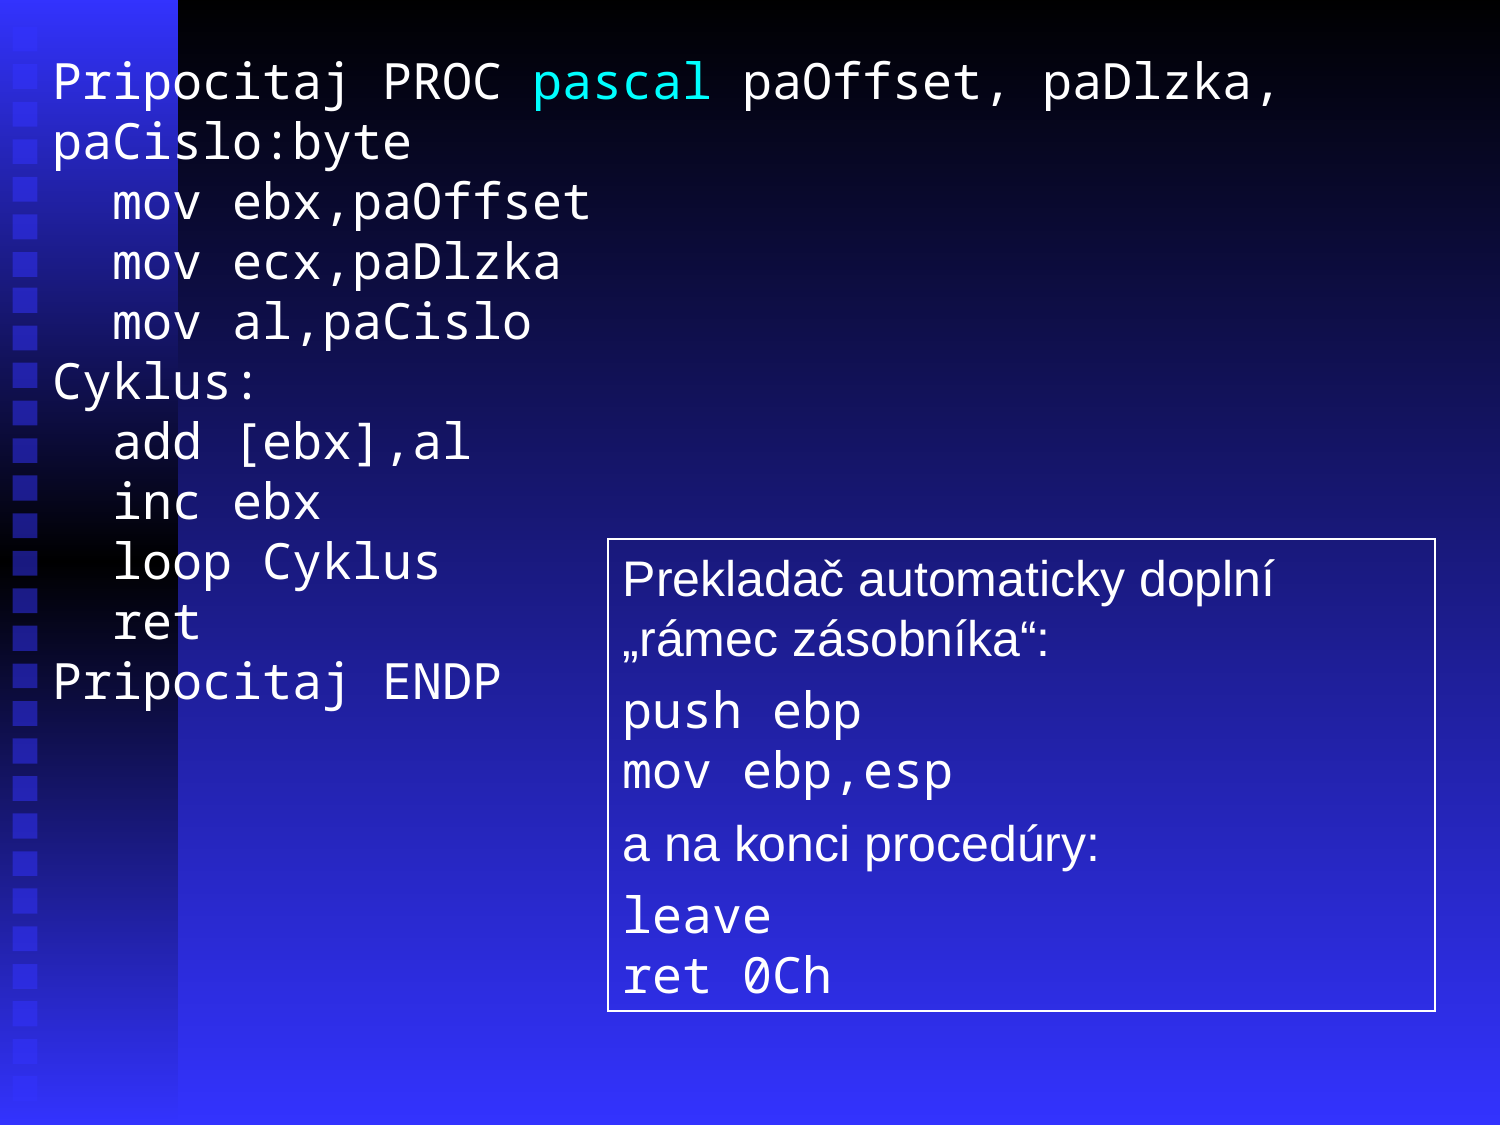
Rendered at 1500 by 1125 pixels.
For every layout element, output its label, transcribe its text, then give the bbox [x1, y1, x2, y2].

text_box Pripocitaj PROC pascal paOffset, paDlzka, paCislo:byte mov ebx,paOffset mov ecx,paDlzka mov al,paCislo Cyklus: add [ebx],al inc ebx loop Cyklus ret Pripocitaj ENDP [37, 42, 1500, 778]
text_box Prekladač automaticky doplní „rámec zásobníka“: push ebp mov ebp,esp a na konci procedúry: leave ret 0Ch [608, 538, 1436, 1012]
